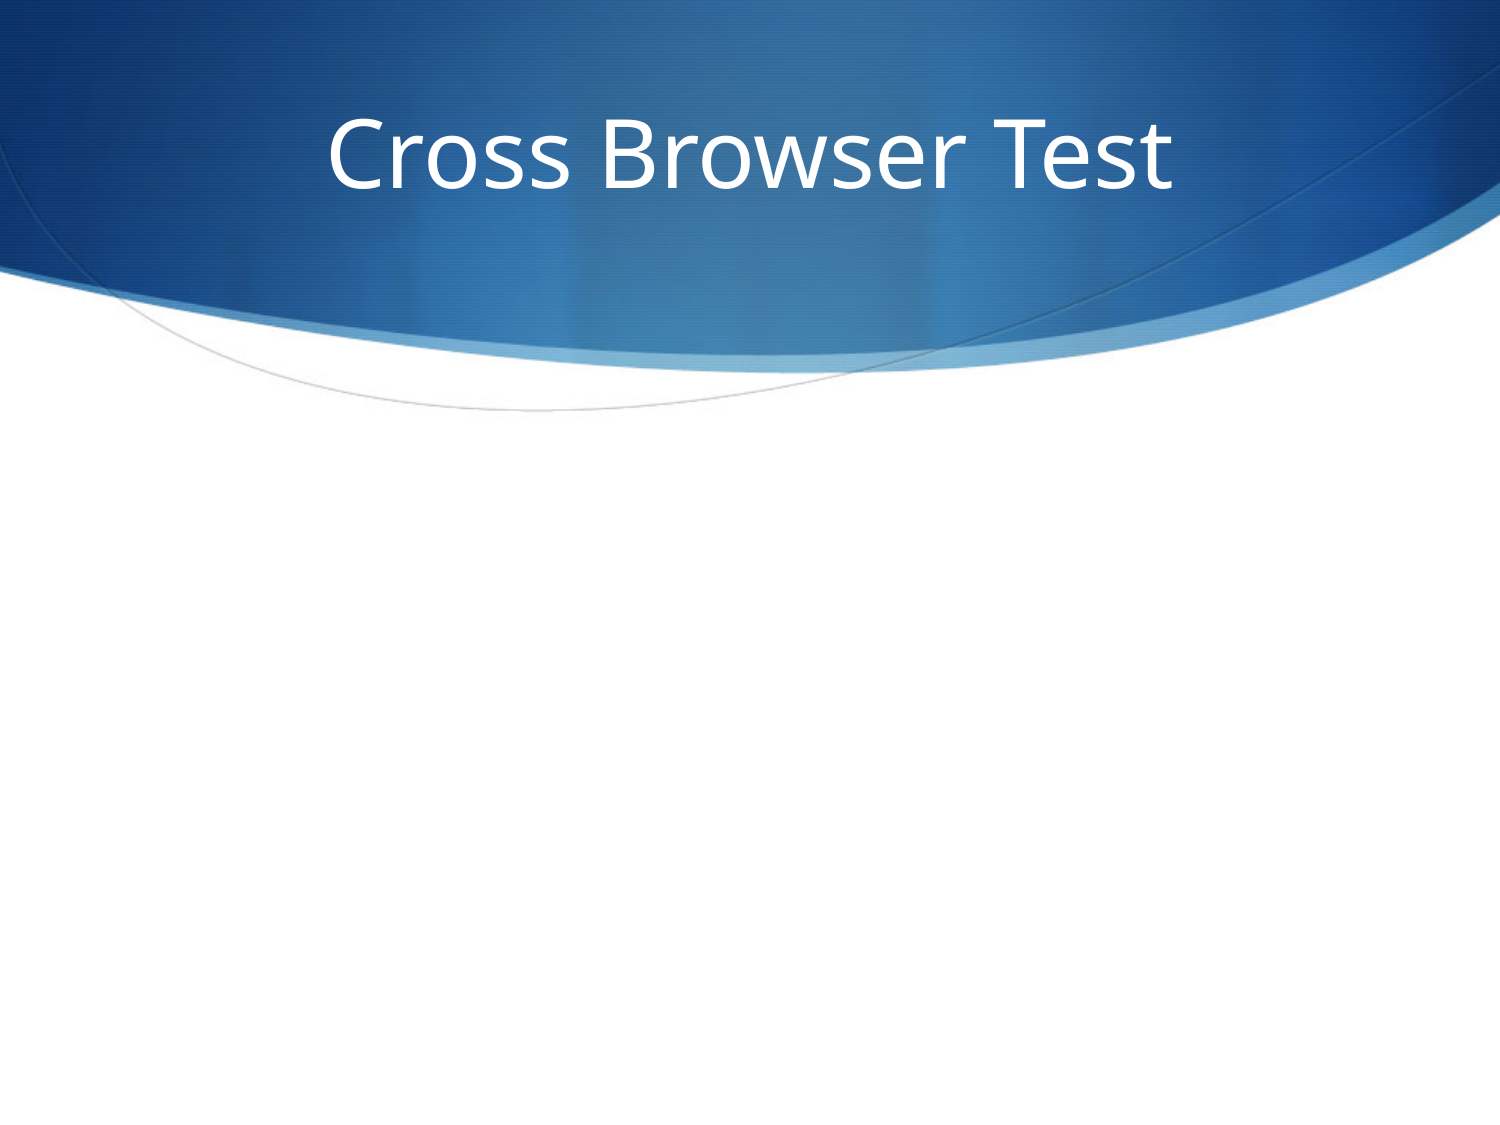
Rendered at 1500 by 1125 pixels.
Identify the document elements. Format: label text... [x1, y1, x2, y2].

picture [0, 0, 1500, 1125]
title Cross Browser Test [75, 56, 1425, 245]
